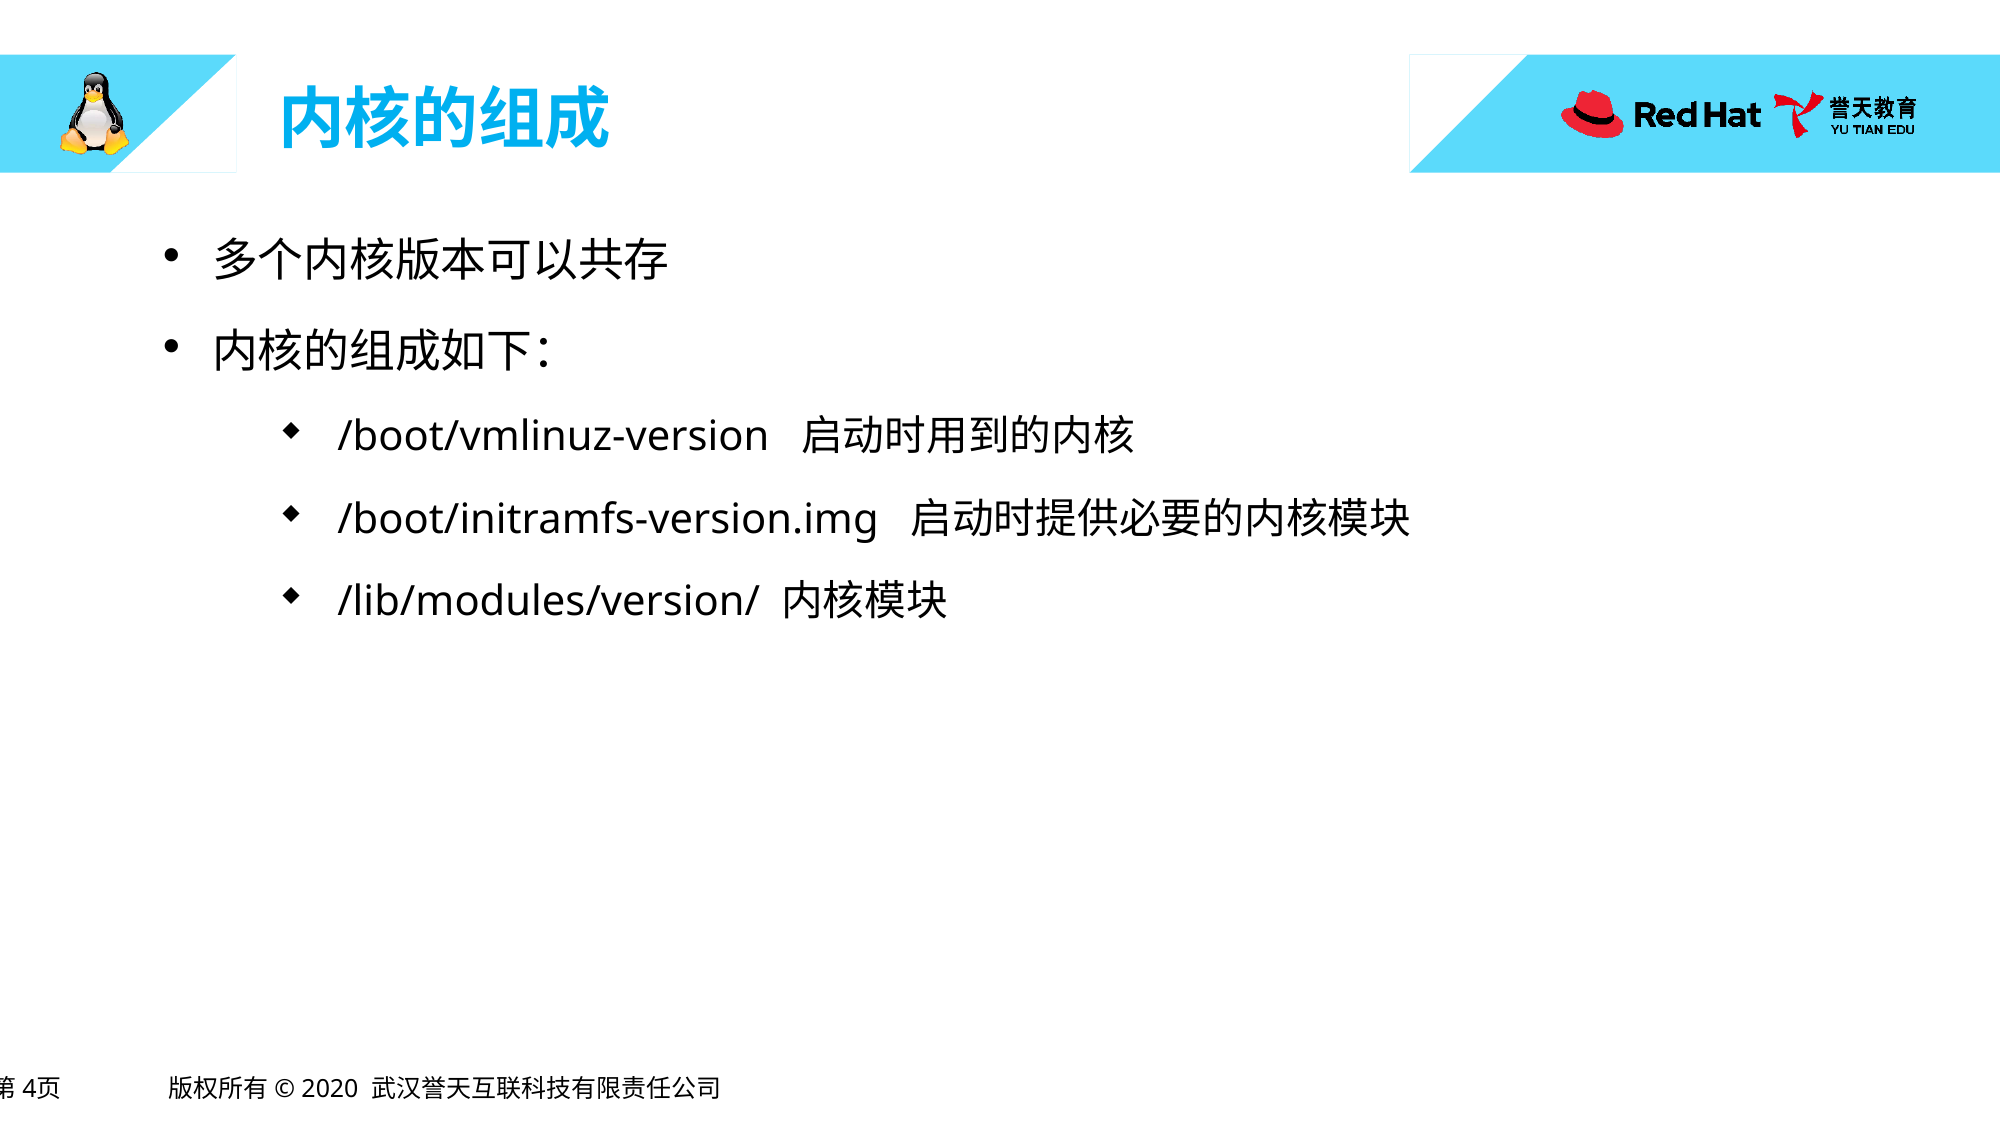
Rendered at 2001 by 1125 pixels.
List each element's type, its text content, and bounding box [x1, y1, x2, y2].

title 内核的组成 [261, 67, 1875, 173]
picture [60, 72, 129, 155]
list 多个内核版本可以共存 内核的组成如下： /boot/vmlinuz-version 启动时用到的内核 /boot/initramfs-version.img 启动时提供必要的内核模块 /lib/modules/version/ 内核模块 [149, 202, 1883, 971]
picture [1875, 90, 1916, 138]
